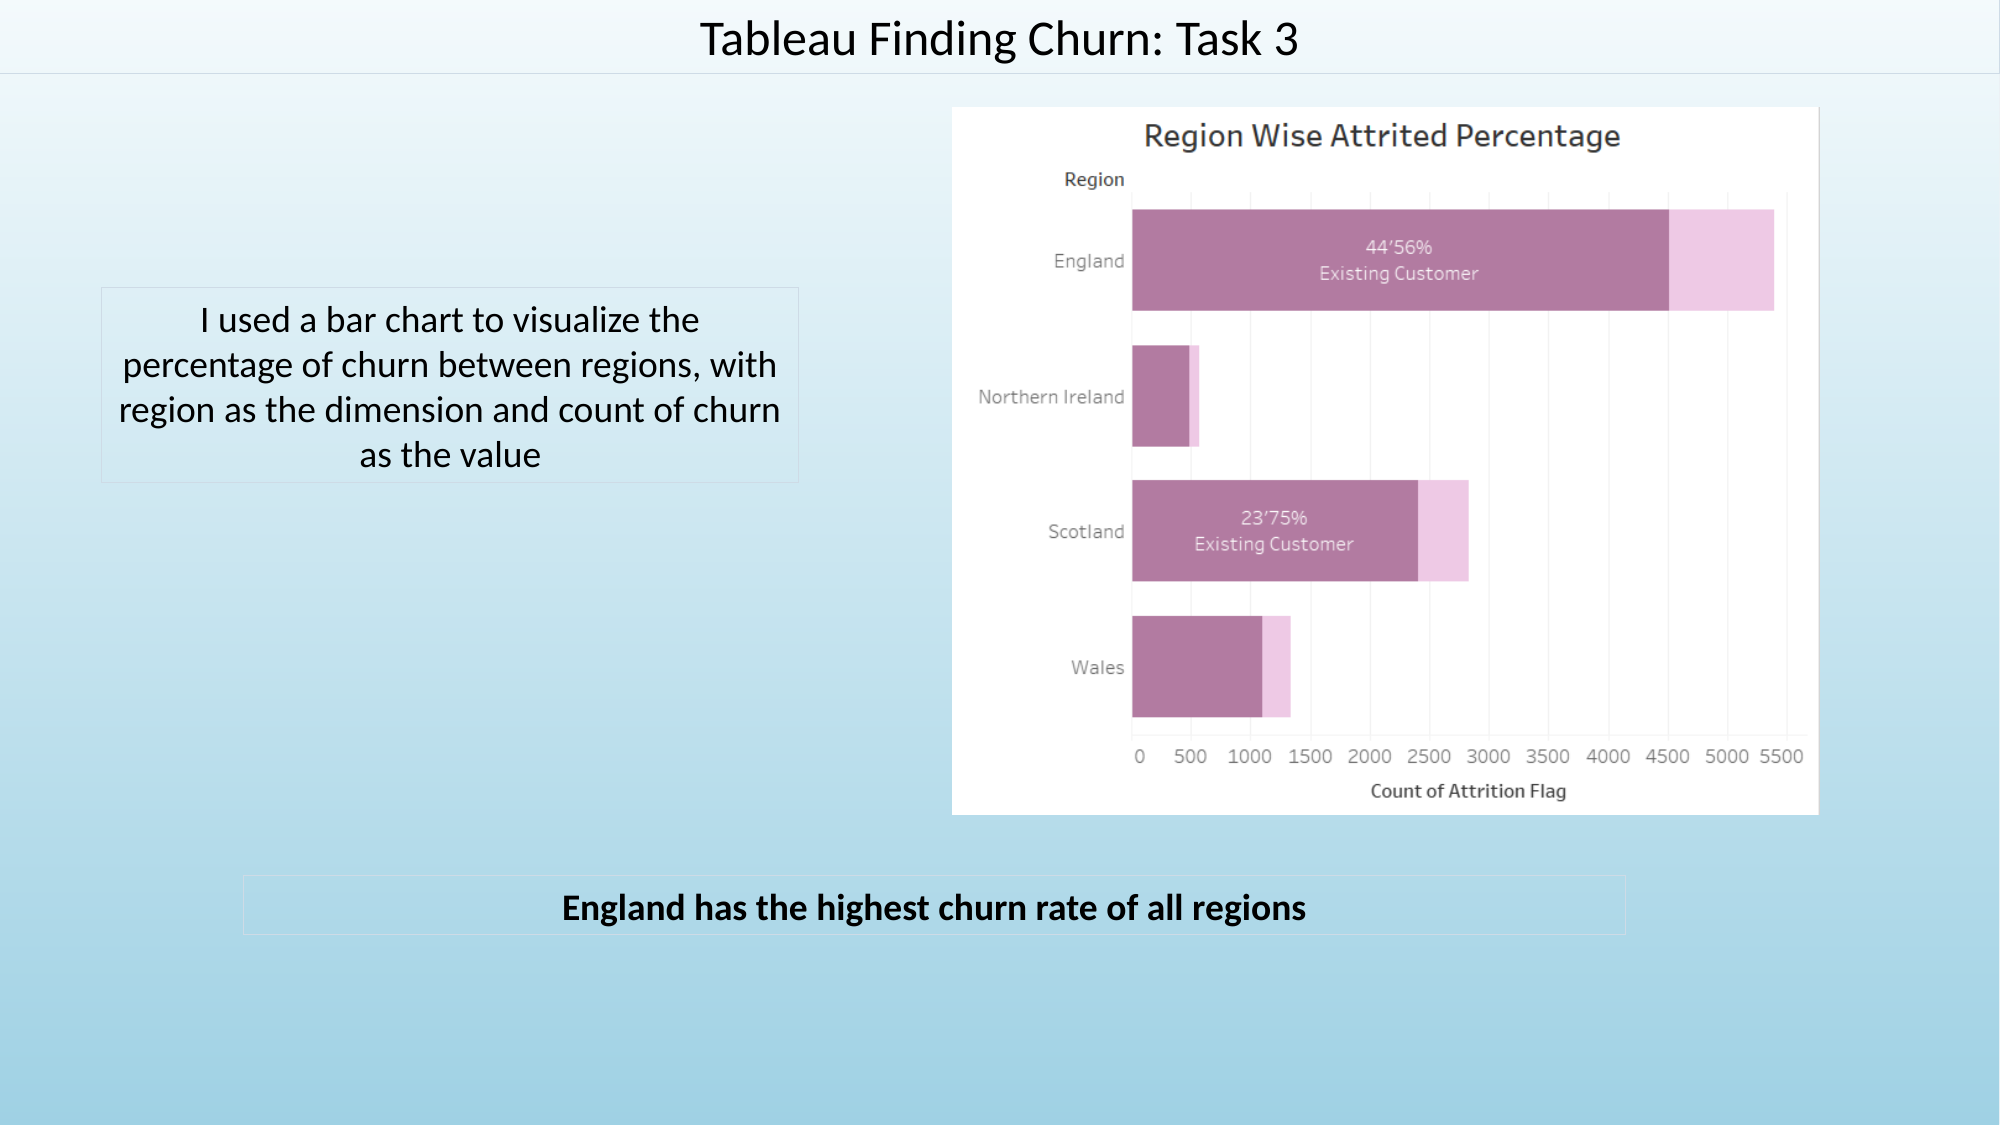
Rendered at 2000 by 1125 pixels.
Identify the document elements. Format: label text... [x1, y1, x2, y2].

text_box Tableau Finding Churn: Task 3 [0, 0, 2000, 74]
text_box I used a bar chart to visualize the percentage of churn between regions, with region as the dimension and count of churn as the value [101, 287, 799, 483]
picture [952, 107, 1820, 815]
text_box England has the highest churn rate of all regions [243, 875, 1626, 935]
